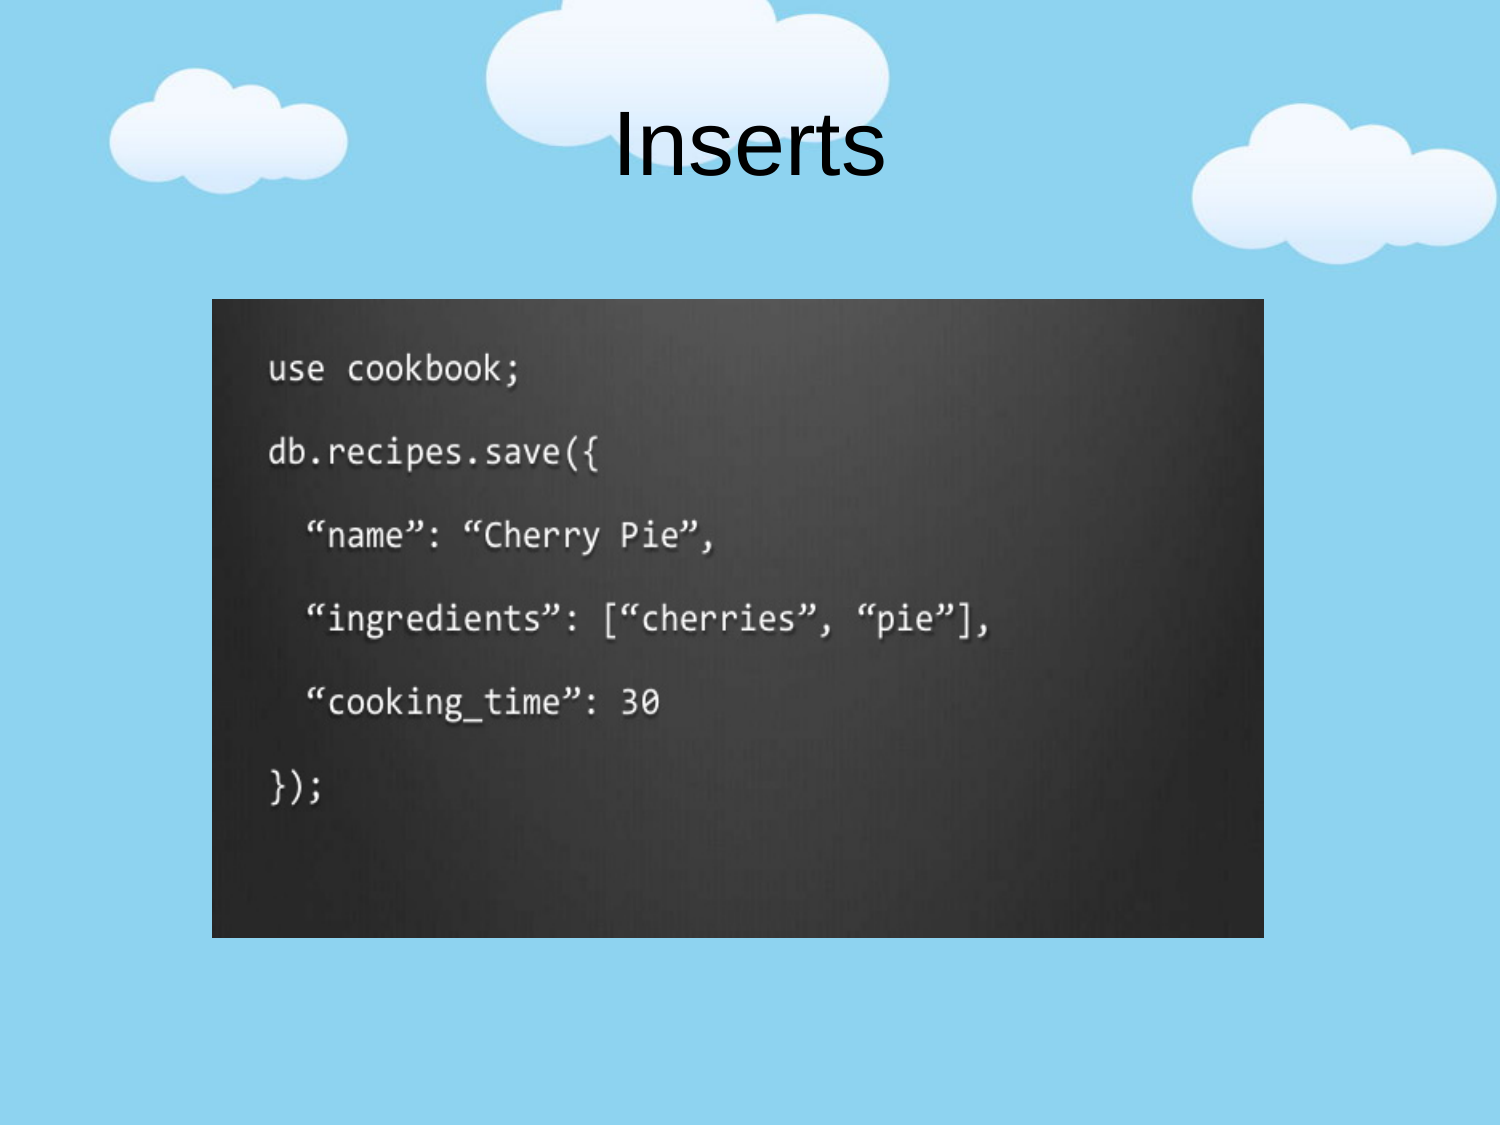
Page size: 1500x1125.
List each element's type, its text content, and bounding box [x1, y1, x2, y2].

picture [0, 0, 1500, 1125]
title Inserts [75, 45, 1425, 233]
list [212, 299, 1264, 938]
